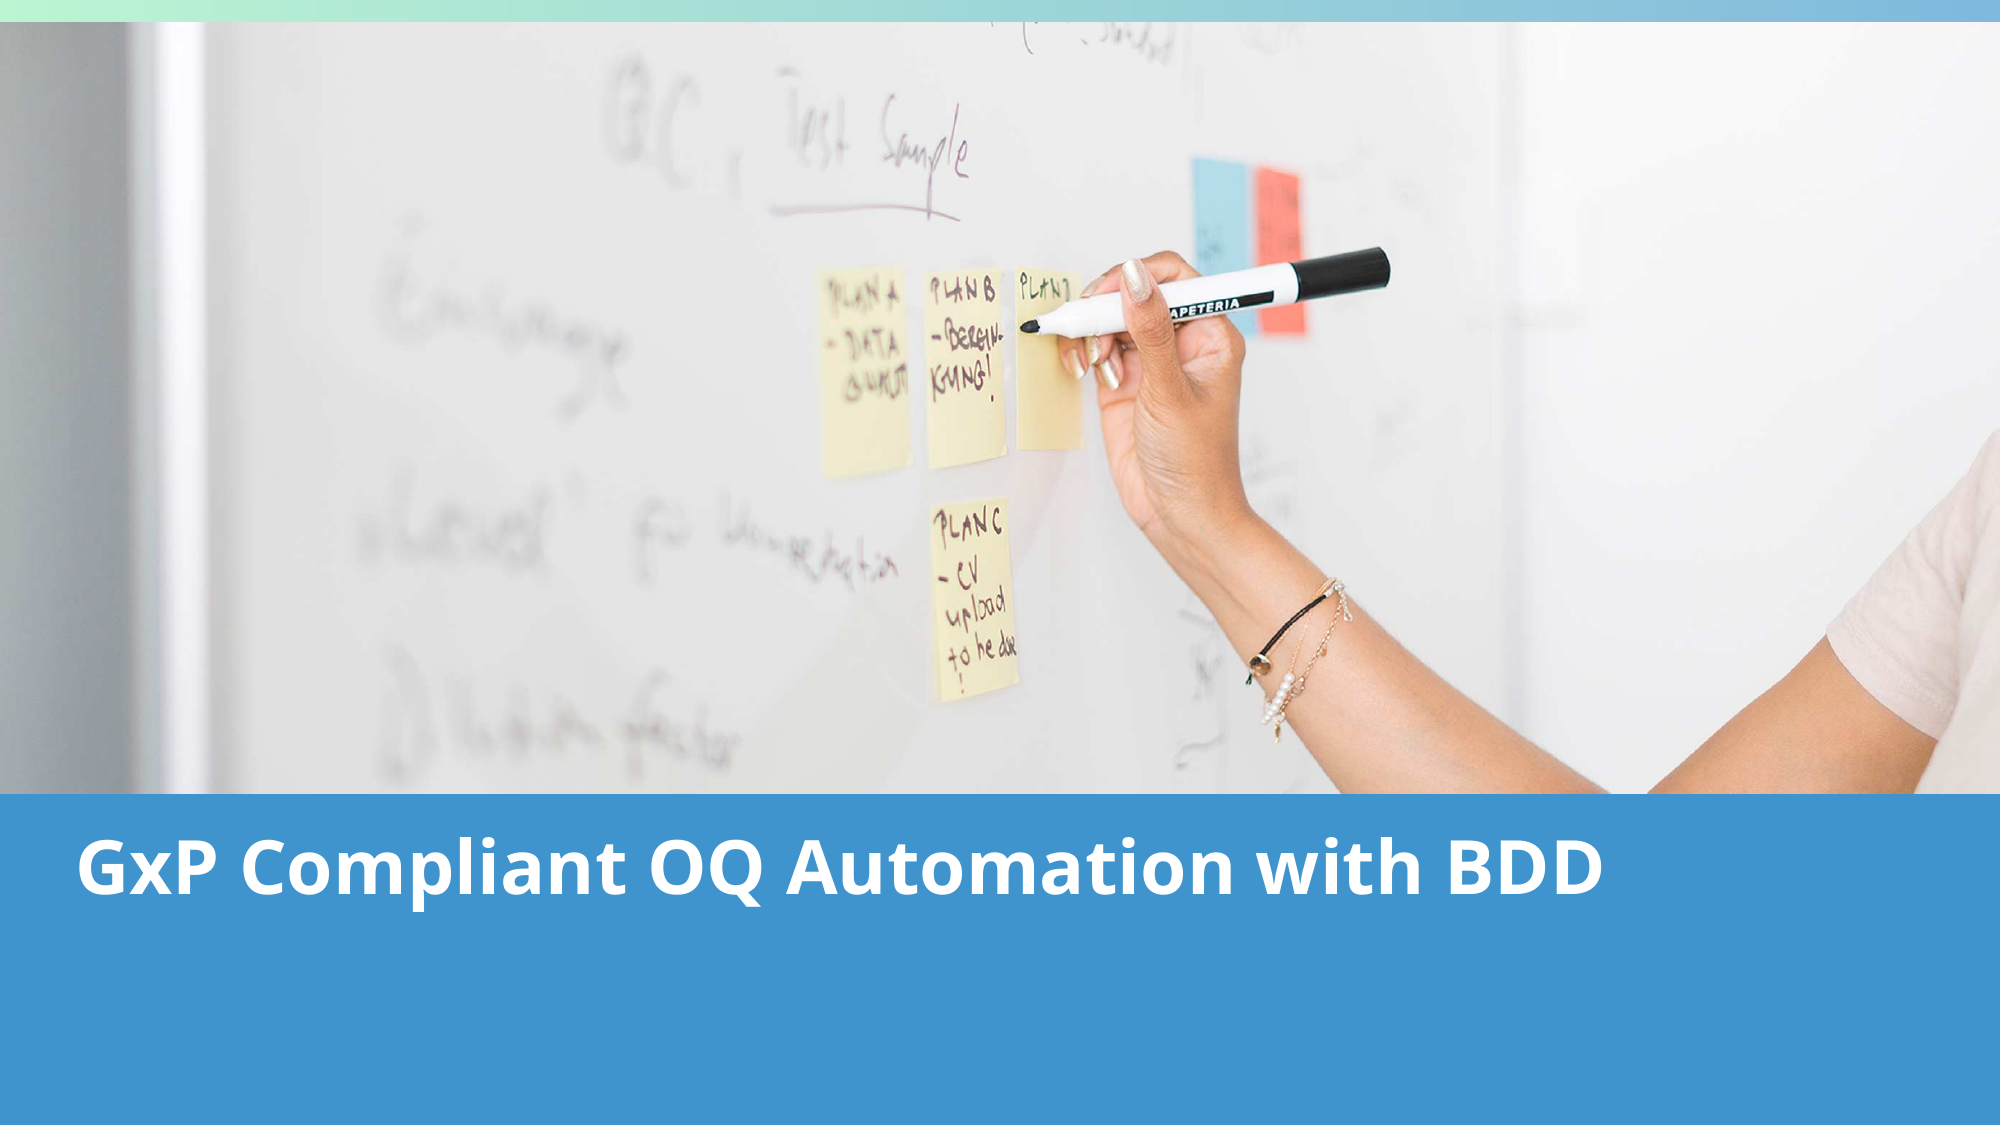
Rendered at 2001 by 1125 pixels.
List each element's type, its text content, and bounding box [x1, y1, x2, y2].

title GxP Compliant OQ Automation with BDD [60, 822, 1934, 917]
picture [0, 22, 2000, 794]
